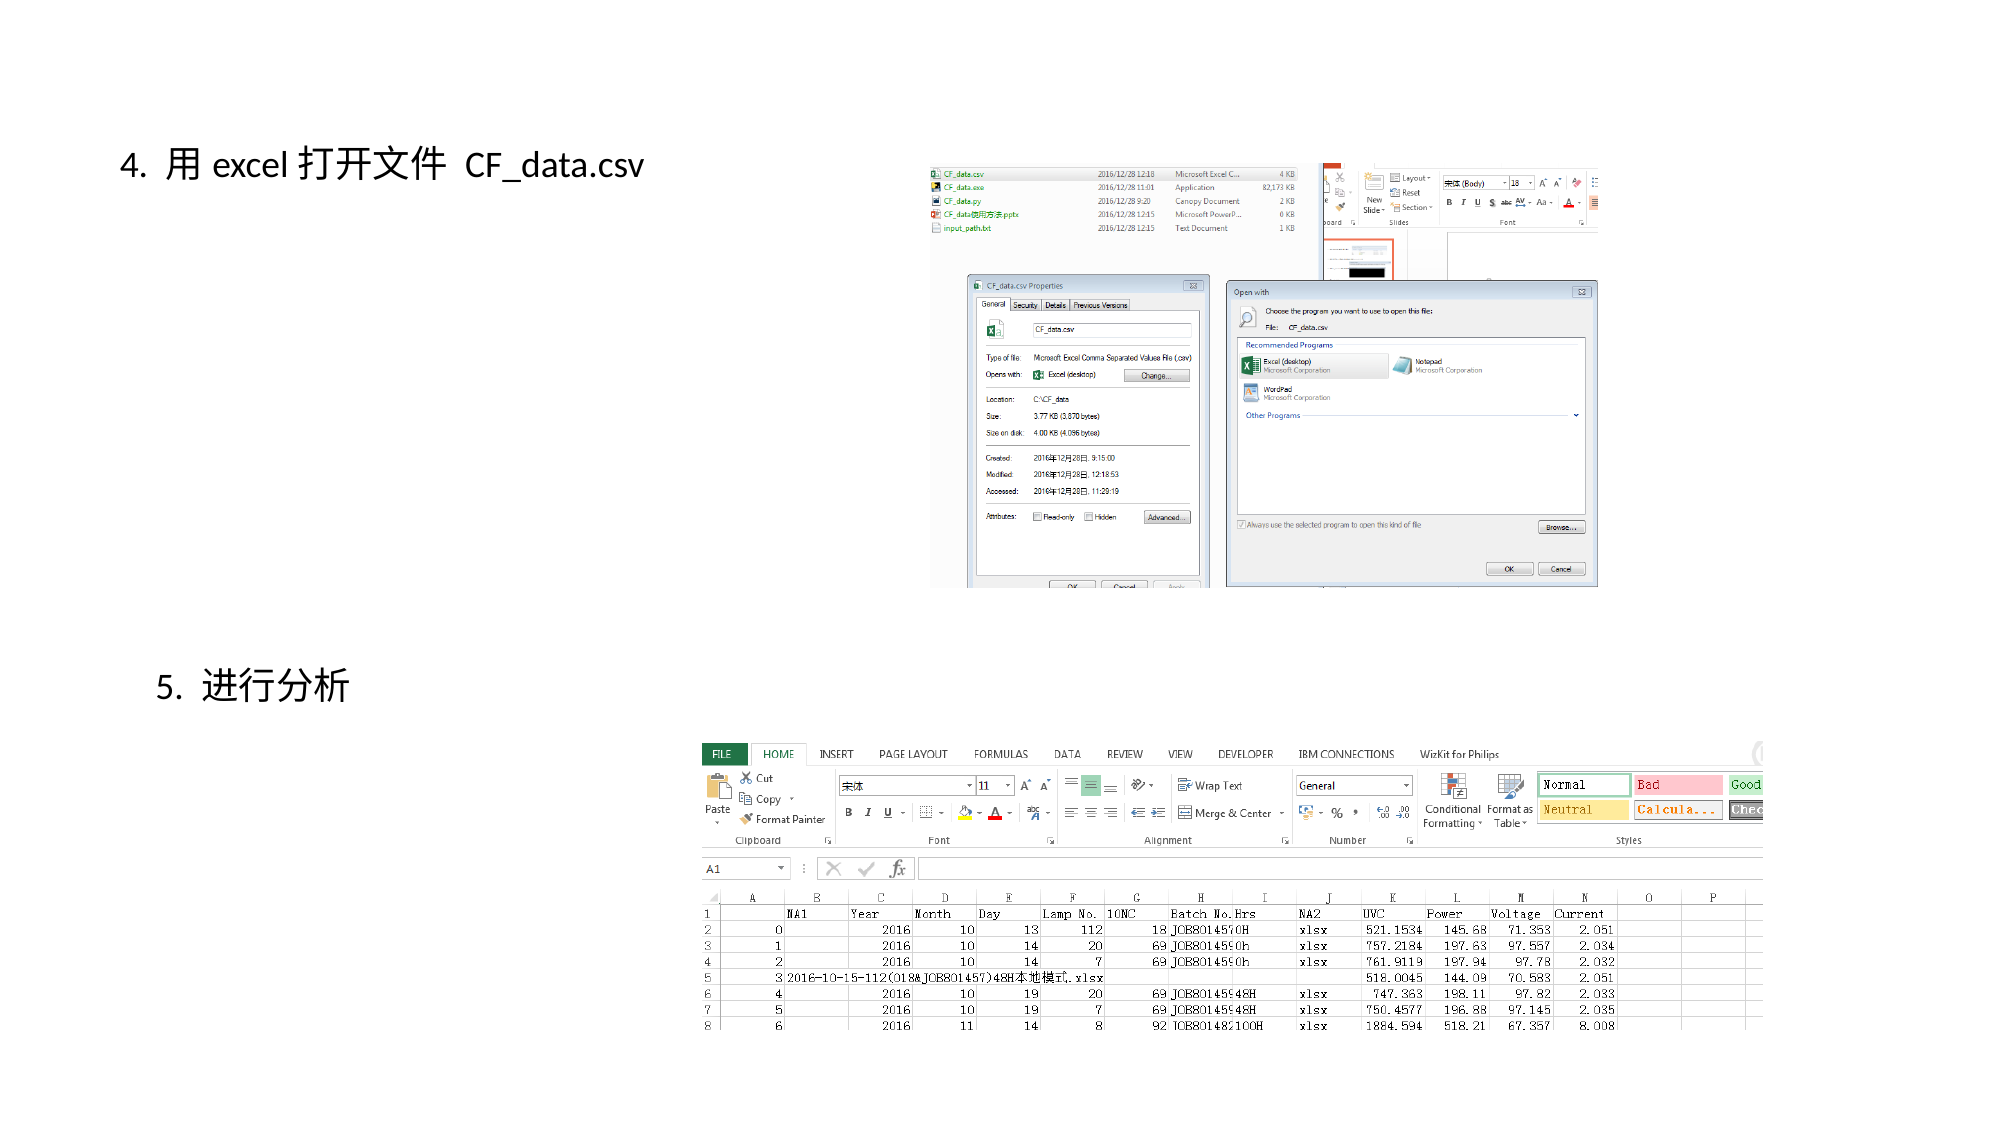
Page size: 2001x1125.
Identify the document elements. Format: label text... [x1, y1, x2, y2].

picture [930, 163, 1598, 588]
picture [702, 741, 1763, 1031]
text_box 4. 用excel打开文件 CF_data.csv [105, 132, 660, 193]
text_box 5. 进行分析 [140, 654, 367, 715]
